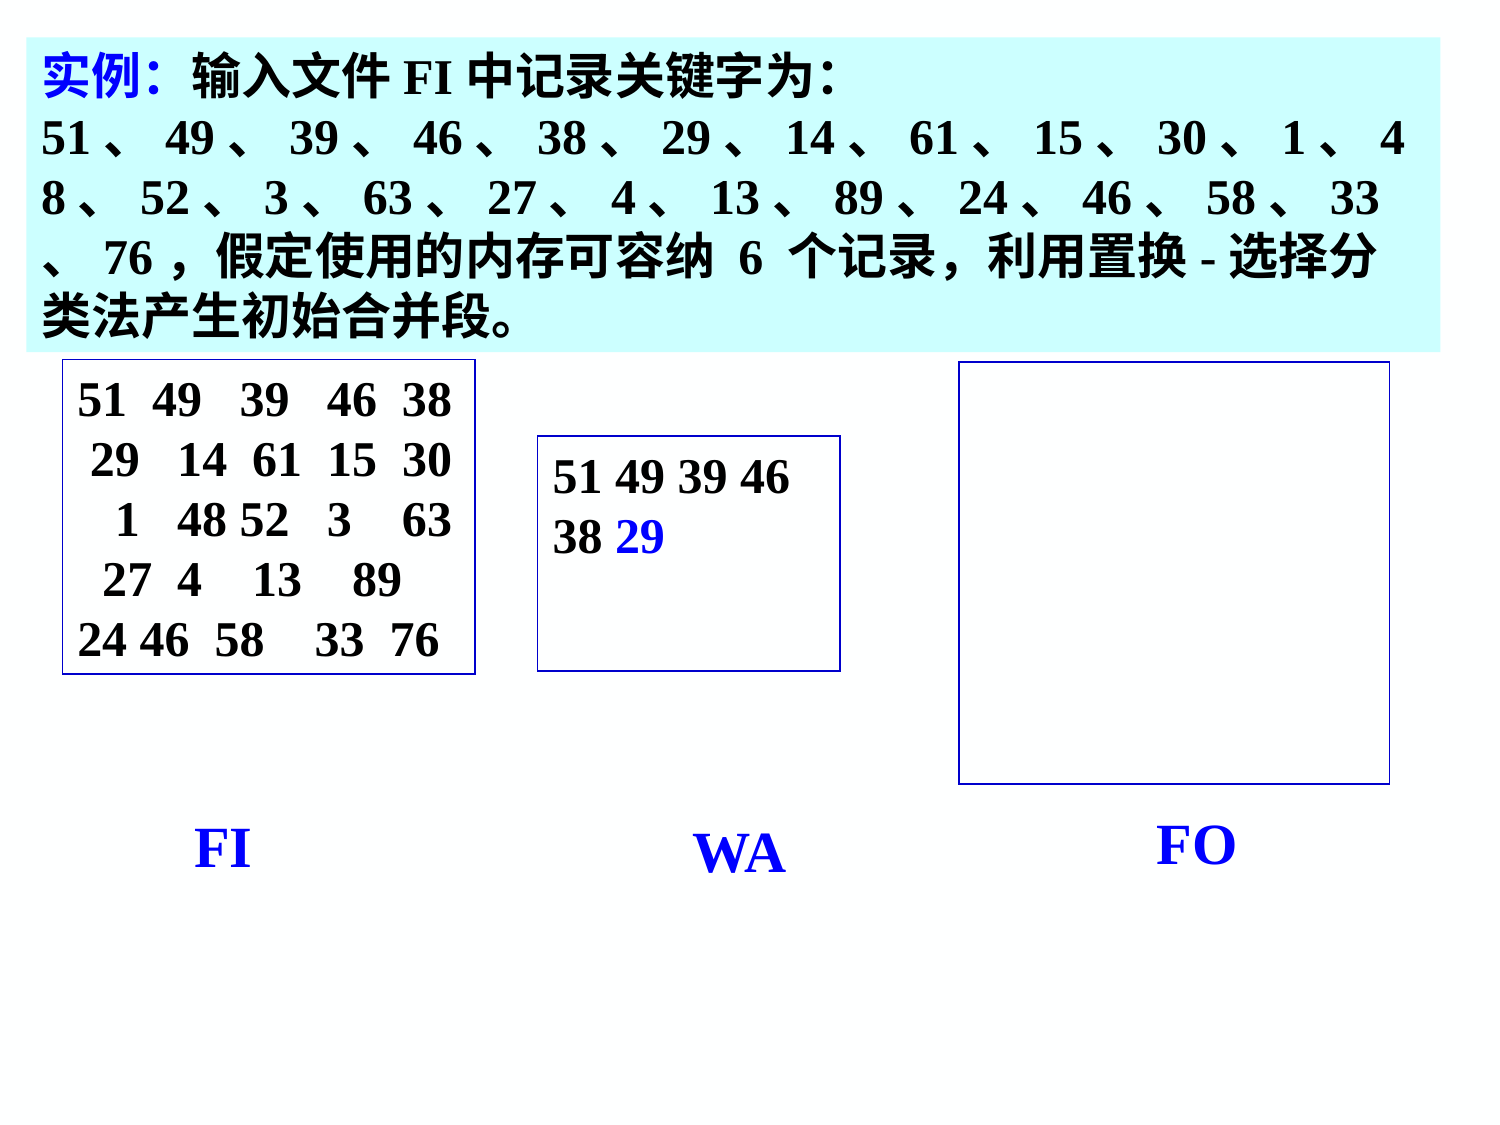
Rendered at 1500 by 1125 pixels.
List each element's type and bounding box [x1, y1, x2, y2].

text_box [26, 37, 1441, 353]
text_box [1141, 798, 1264, 884]
text_box [179, 801, 302, 887]
text_box [677, 807, 875, 893]
text_box [62, 359, 475, 674]
text_box [959, 362, 1390, 784]
text_box [537, 435, 841, 671]
